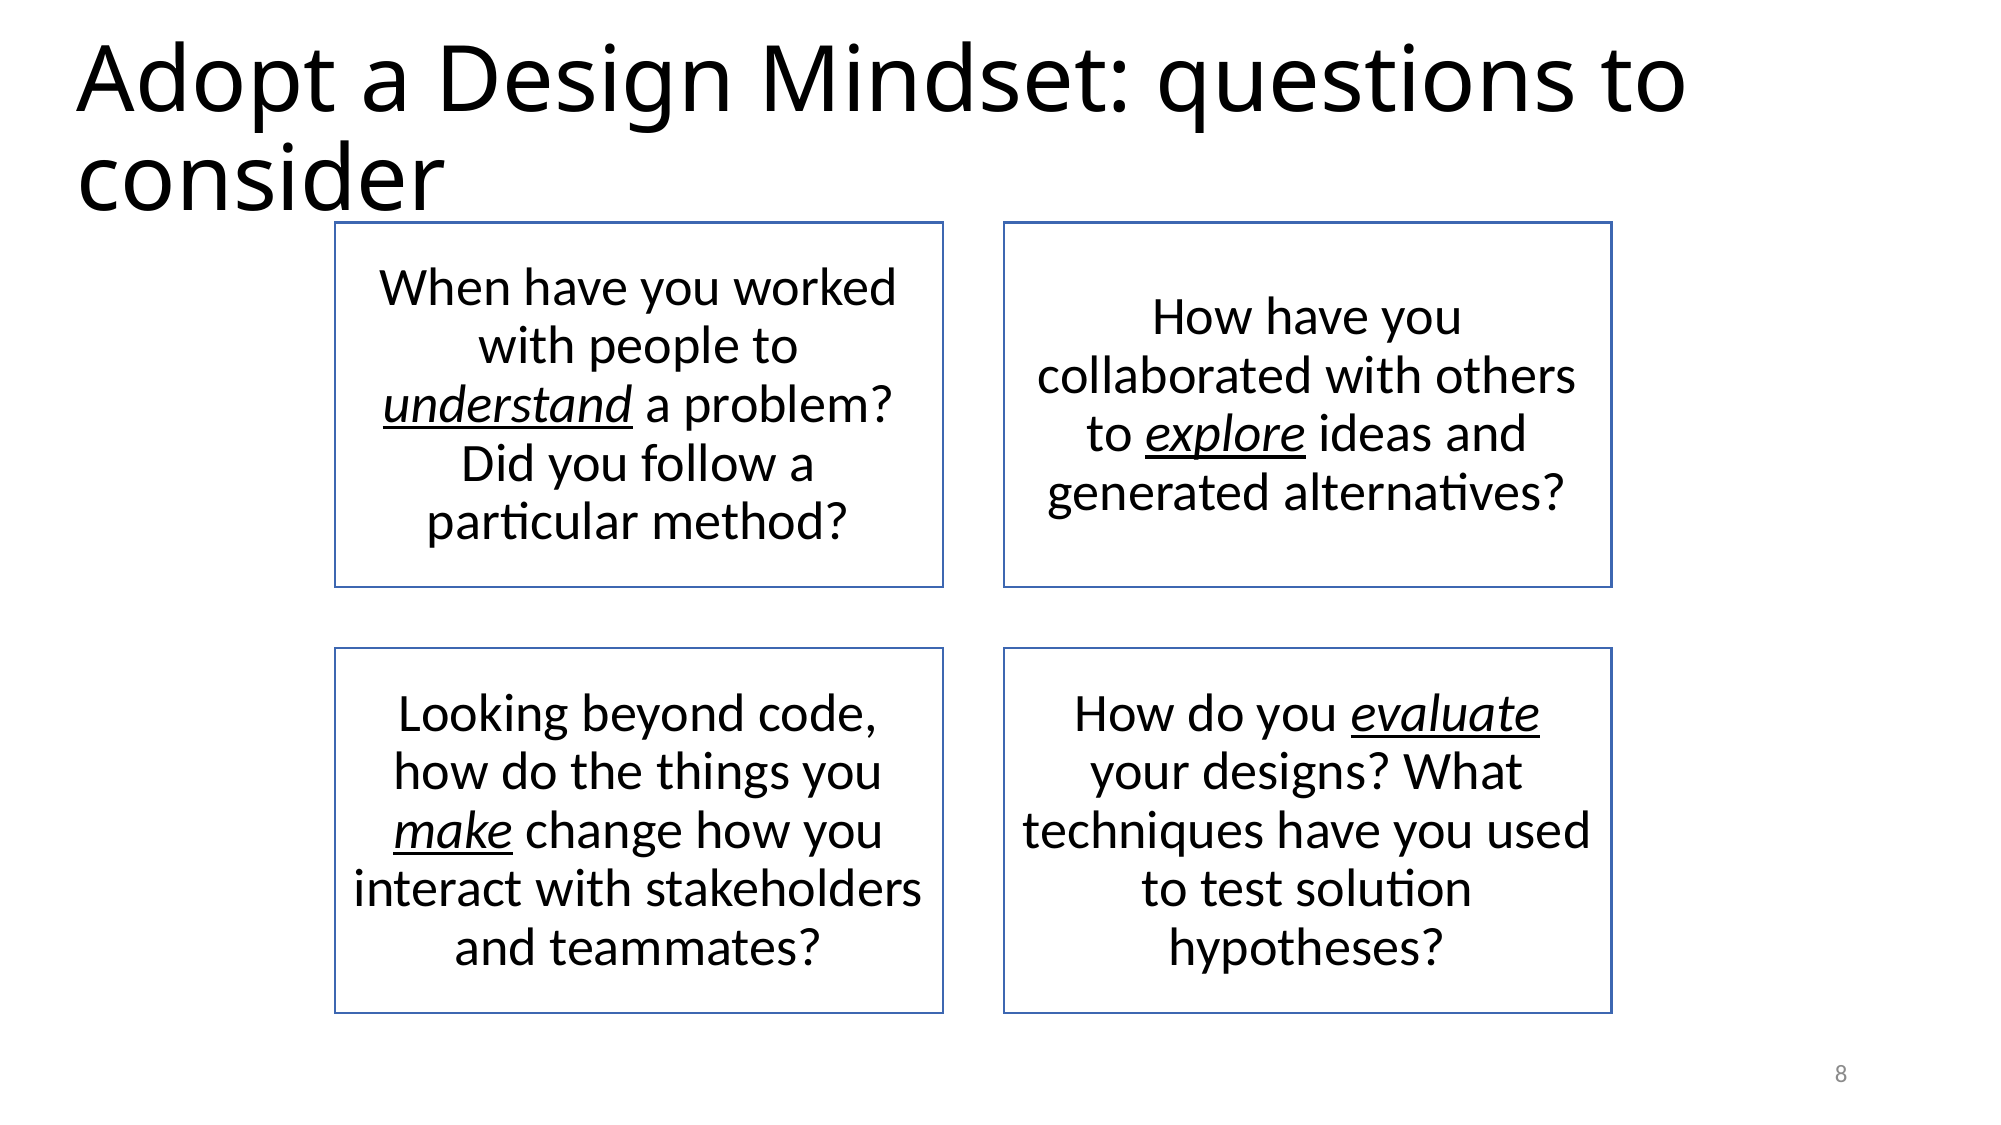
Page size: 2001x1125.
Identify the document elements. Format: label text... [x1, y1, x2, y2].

slide_number 8 [1412, 1042, 1863, 1103]
title Adopt a Design Mindset: questions to consider [61, 22, 1863, 240]
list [83, 221, 1863, 1014]
